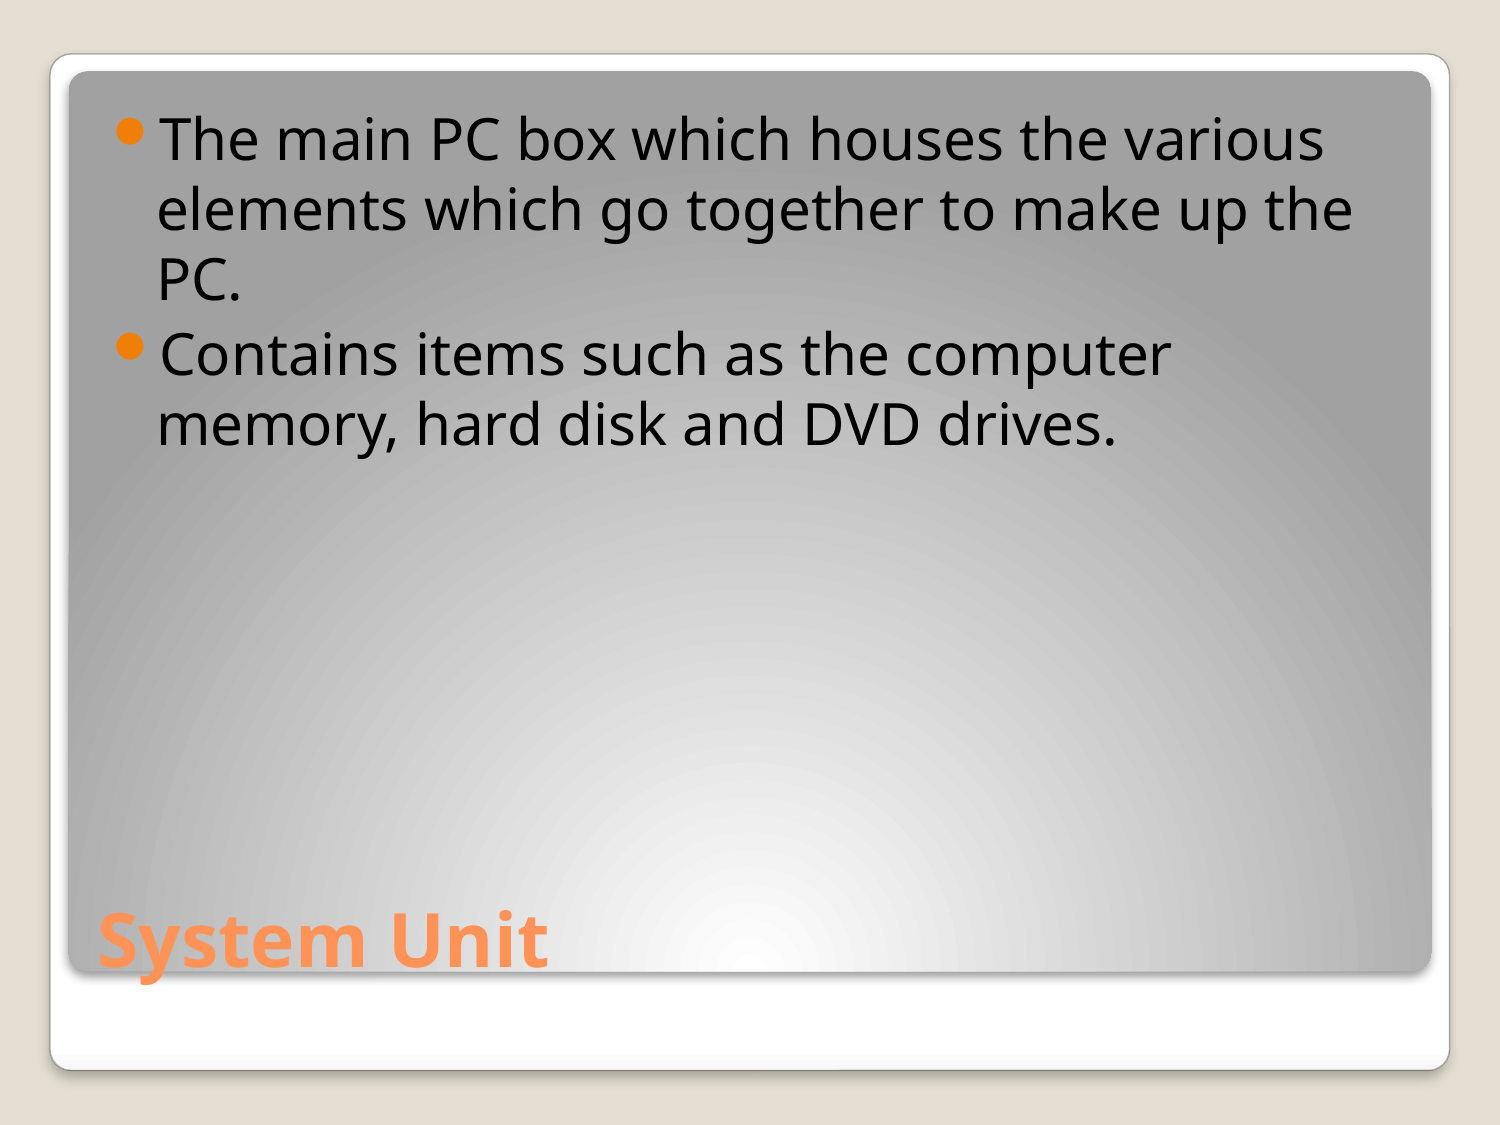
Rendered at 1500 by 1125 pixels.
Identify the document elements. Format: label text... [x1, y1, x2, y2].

list The main PC box which houses the various elements which go together to make up the PC. Contains items such as the computer memory, hard disk and DVD drives. [82, 86, 1425, 774]
title System Unit [82, 817, 1425, 990]
